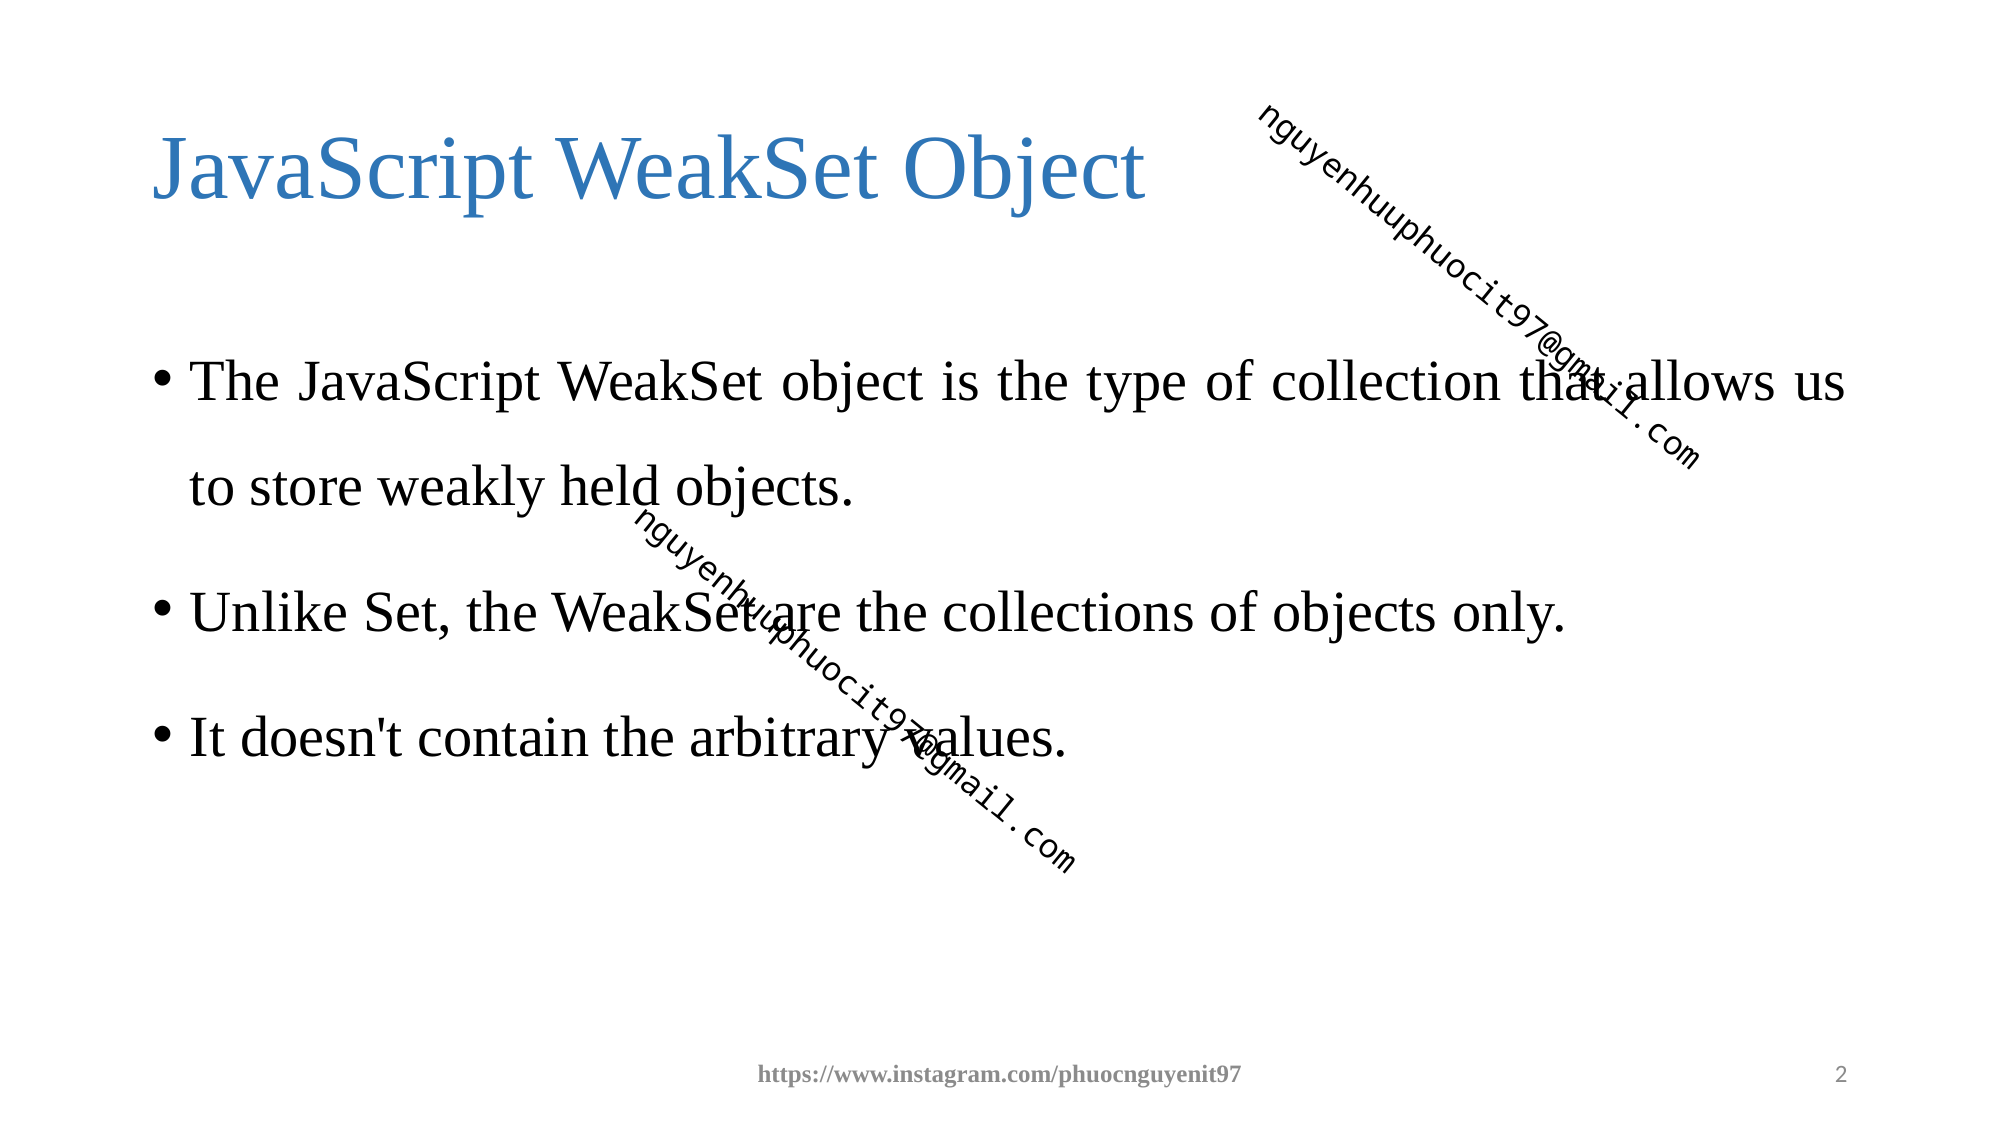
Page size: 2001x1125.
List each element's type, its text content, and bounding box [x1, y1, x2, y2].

title JavaScript WeakSet Object [137, 59, 1863, 278]
slide_number 2 [1412, 1042, 1863, 1103]
footer https://www.instagram.com/phuocnguyenit97 [662, 1042, 1338, 1103]
list The JavaScript WeakSet object is the type of collection that allows us to store weakly held objects. Unlike Set, the WeakSet are the collections of objects only. It doesn't contain the arbitrary values. [137, 299, 1863, 1014]
